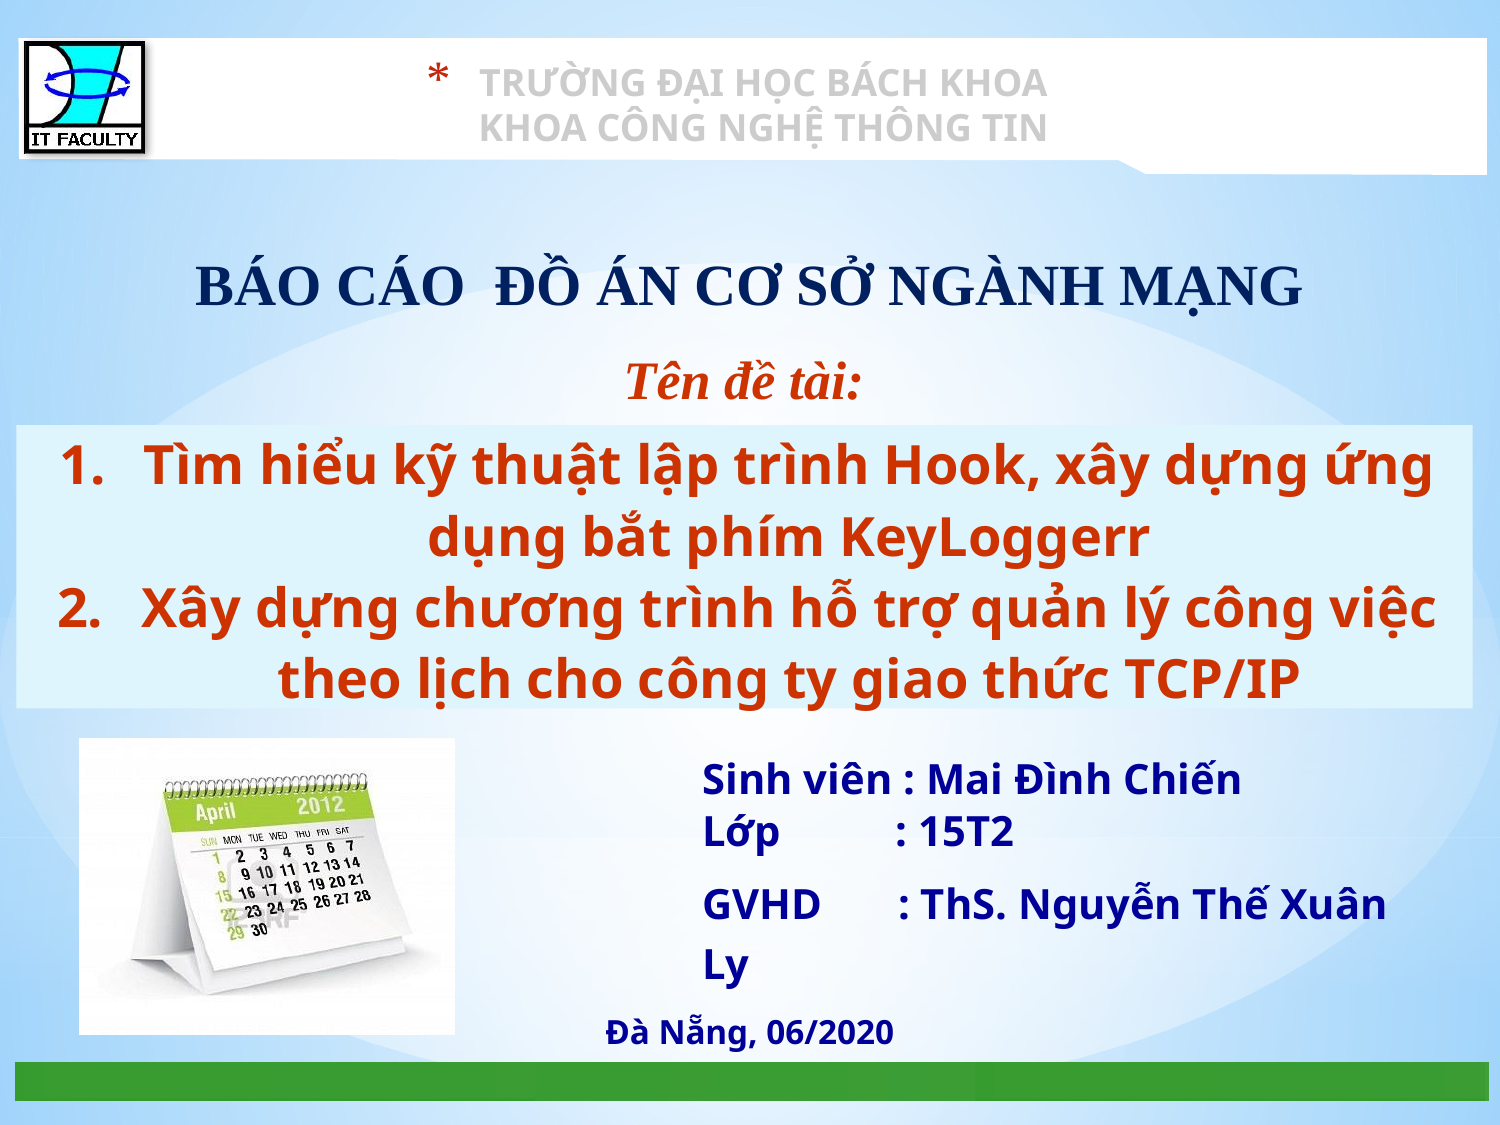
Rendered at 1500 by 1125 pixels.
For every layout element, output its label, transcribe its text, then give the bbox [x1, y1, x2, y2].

text_box Tìm hiểu kỹ thuật lập trình Hook, xây dựng ứng dụng bắt phím KeyLoggerr Xây dựng chương trình hỗ trợ quản lý công việc theo lịch cho công ty giao thức TCP/IP [16, 418, 1479, 715]
title TRƯỜNG ĐẠI HỌC BÁCH KHOA KHOA CÔNG NGHỆ THÔNG TIN [0, 32, 1488, 175]
text_box Đà Nẵng, 06/2020 [0, 1003, 1500, 1066]
text_box Tên đề tài: [12, 337, 1475, 413]
text_box BÁO CÁO ĐỒ ÁN CƠ SỞ NGÀNH MẠNG [0, 239, 1500, 324]
text_box Sinh viên : Mai Đình Chiến Lớp : 15T2 GVHD : ThS. Nguyễn Thế Xuân Ly [687, 799, 1450, 950]
picture [23, 40, 146, 154]
picture [15, 1062, 1489, 1101]
picture [78, 738, 455, 1035]
